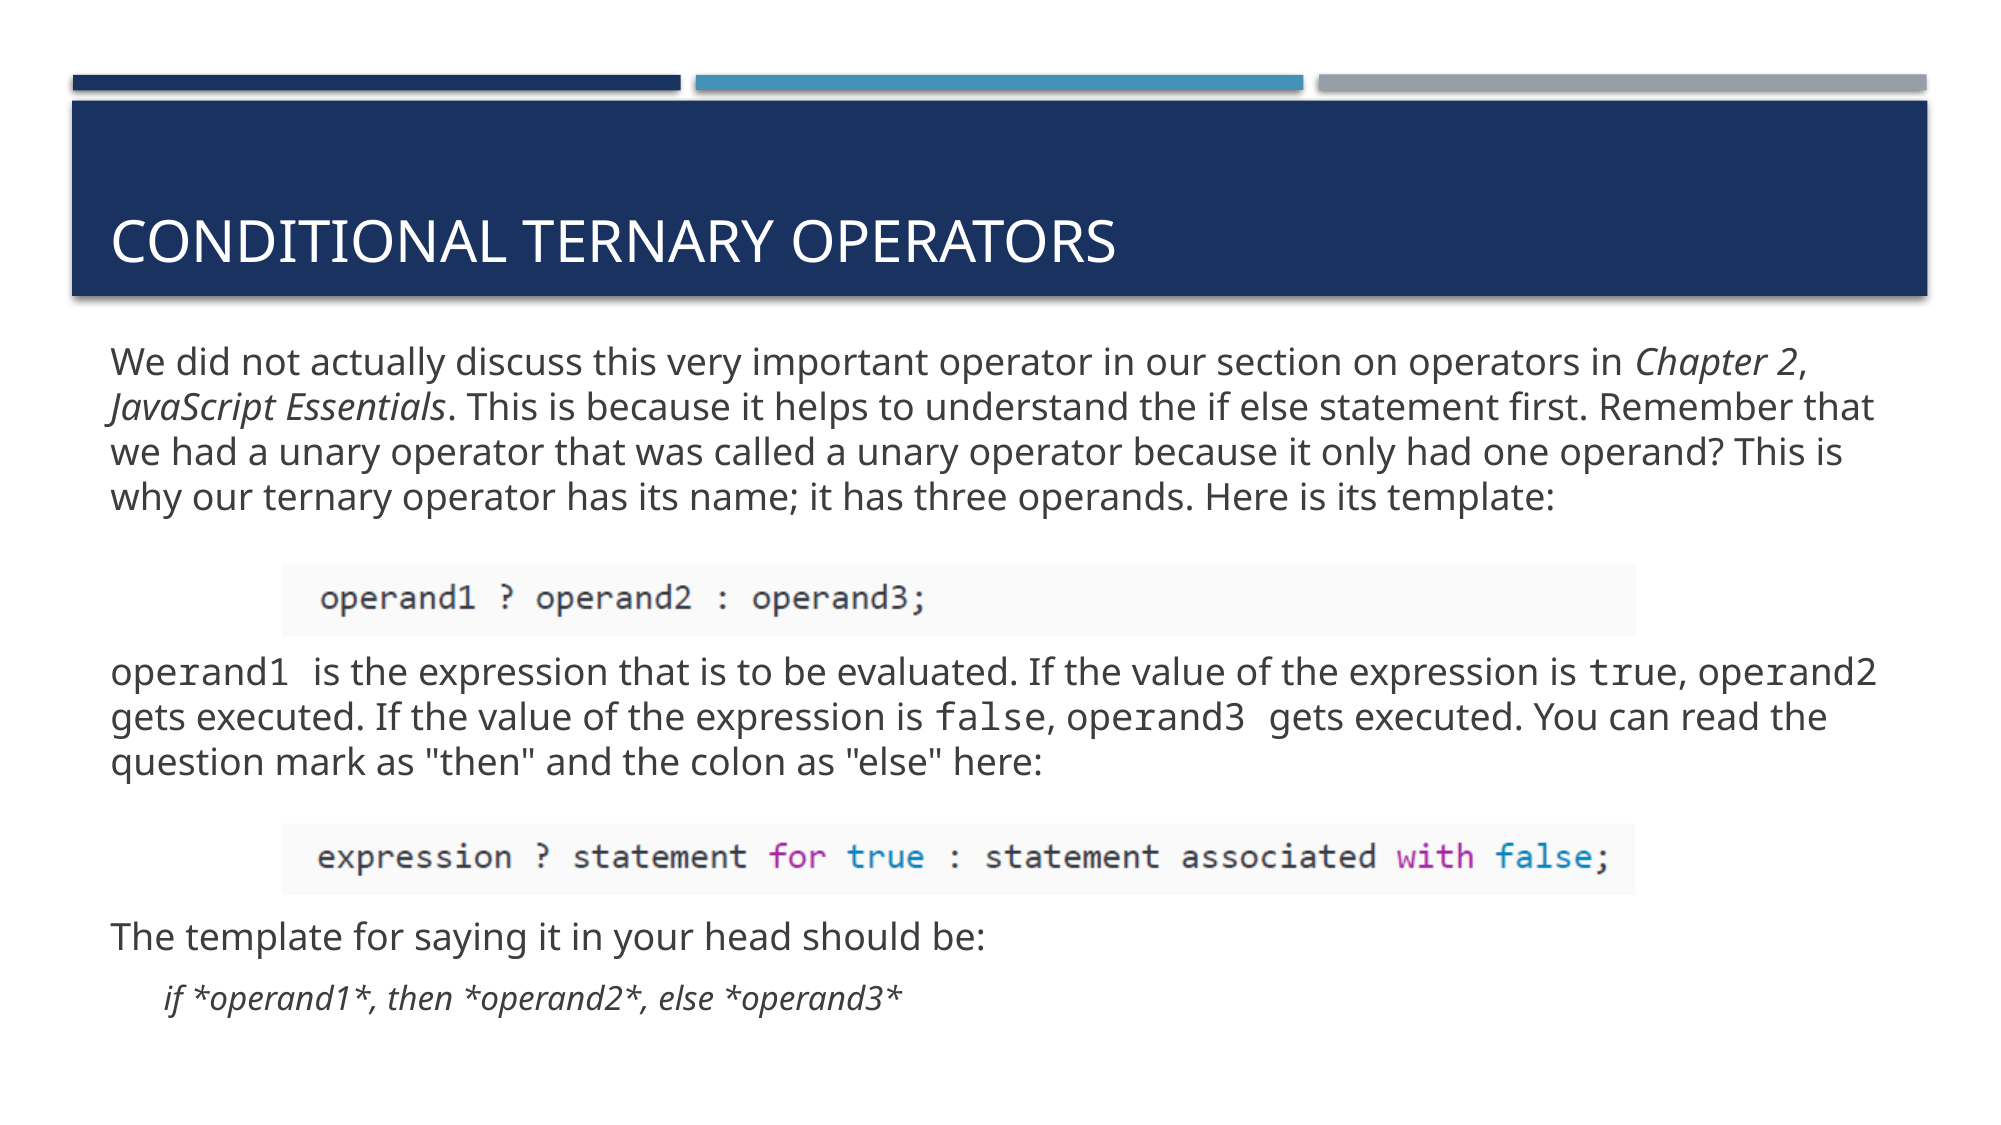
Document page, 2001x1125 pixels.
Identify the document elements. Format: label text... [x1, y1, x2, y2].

picture [281, 561, 1636, 637]
list We did not actually discuss this very important operator in our section on operators in Chapter 2, JavaScript Essentials. This is because it helps to understand the if else statement first. Remember that we had a unary operator that was called a unary operator because it only had one operand? This is why our ternary operator has its name; it has three operands. Here is its template: operand1 is the expression that is to be evaluated. If the value of the expression is true, operand2 gets executed. If the value of the expression is false, operand3 gets executed. You can read the question mark as "then" and the colon as "else" here: The template for saying it in your head should be: if *operand1*, then *operand2*, else *operand3* [95, 330, 1921, 1049]
picture [281, 820, 1636, 896]
title Conditional ternary operators [95, 115, 1905, 282]
